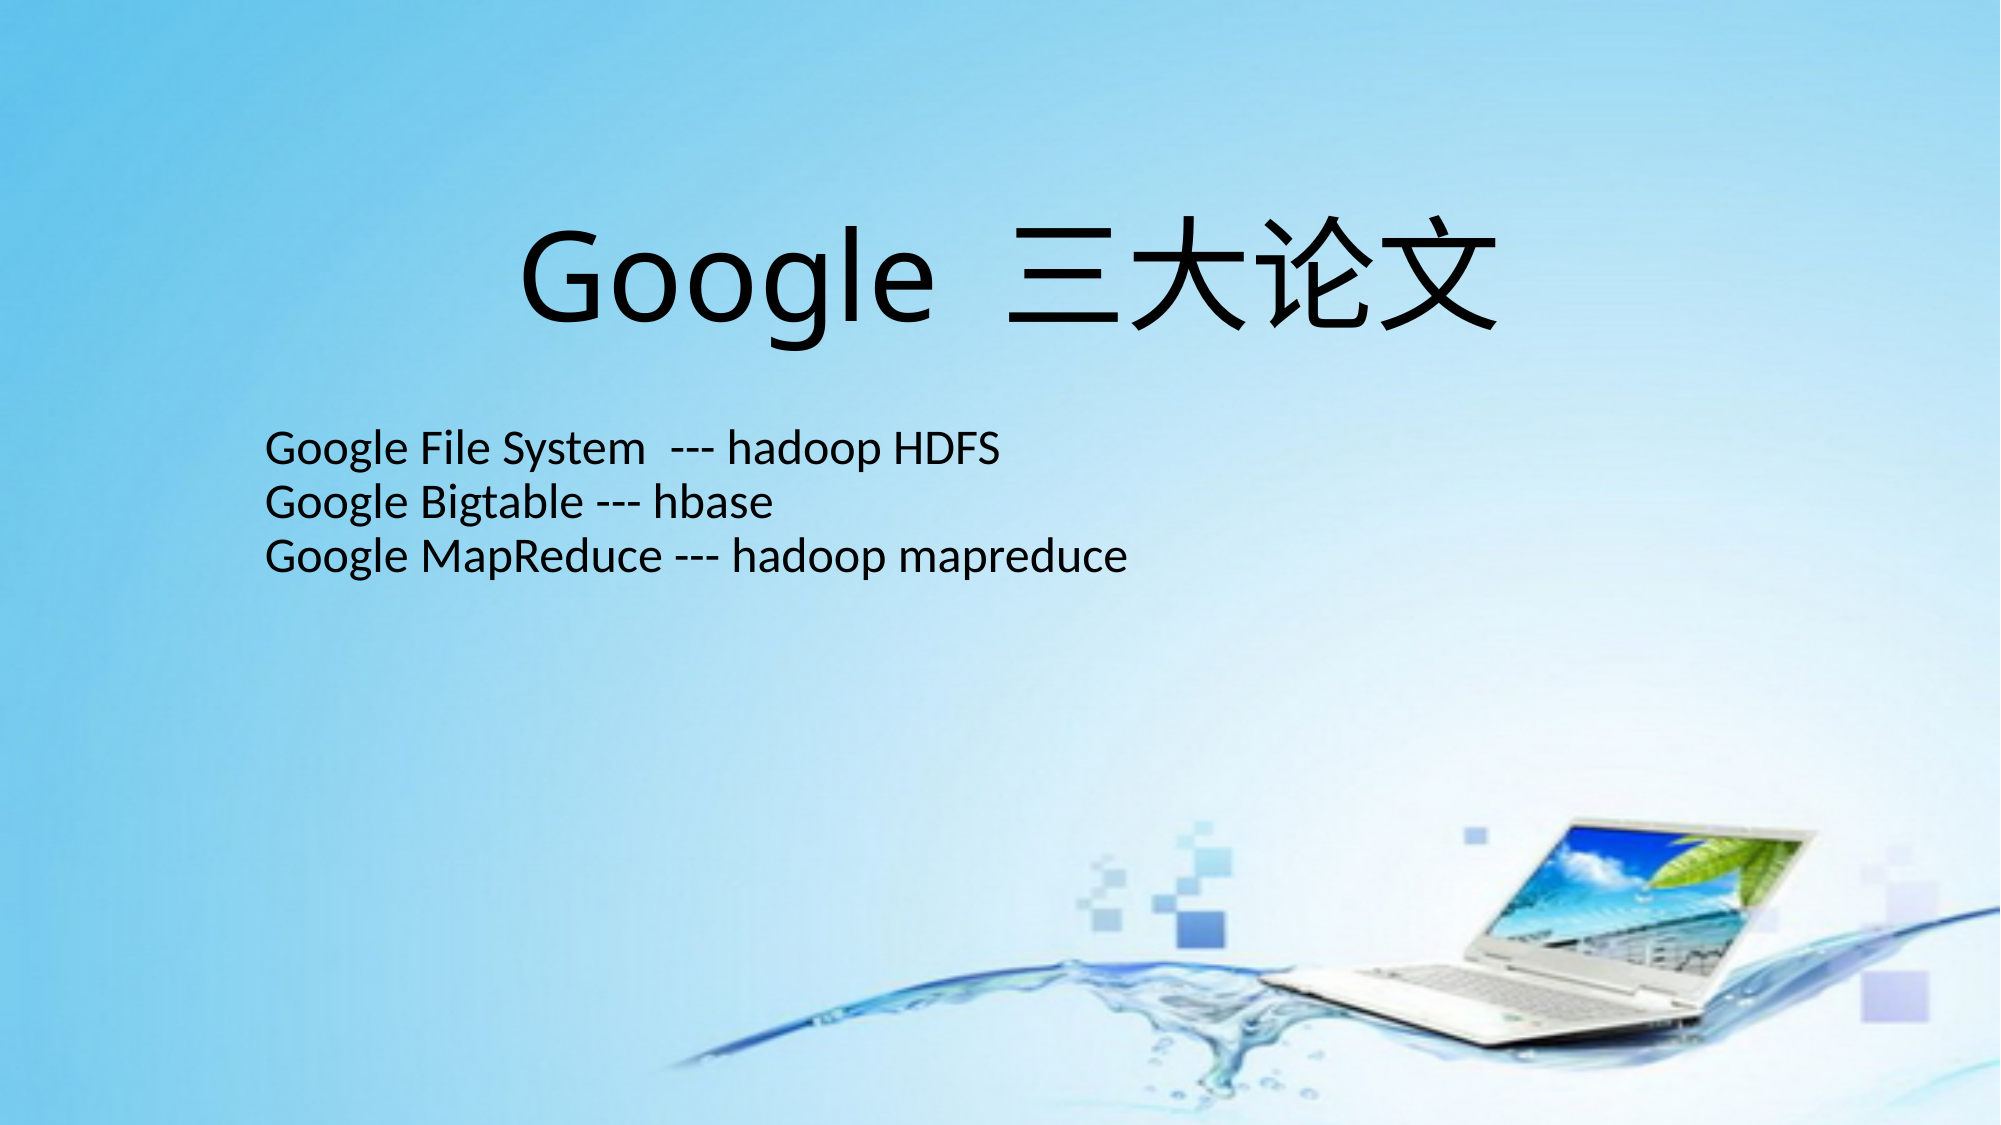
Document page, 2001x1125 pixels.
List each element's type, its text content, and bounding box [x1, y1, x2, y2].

title Google 三大论文 [249, 161, 1769, 357]
subtitle Google File System --- hadoop HDFS Google Bigtable --- hbase Google MapReduce --- hadoop mapreduce [249, 414, 1750, 863]
picture [0, 0, 2000, 1125]
